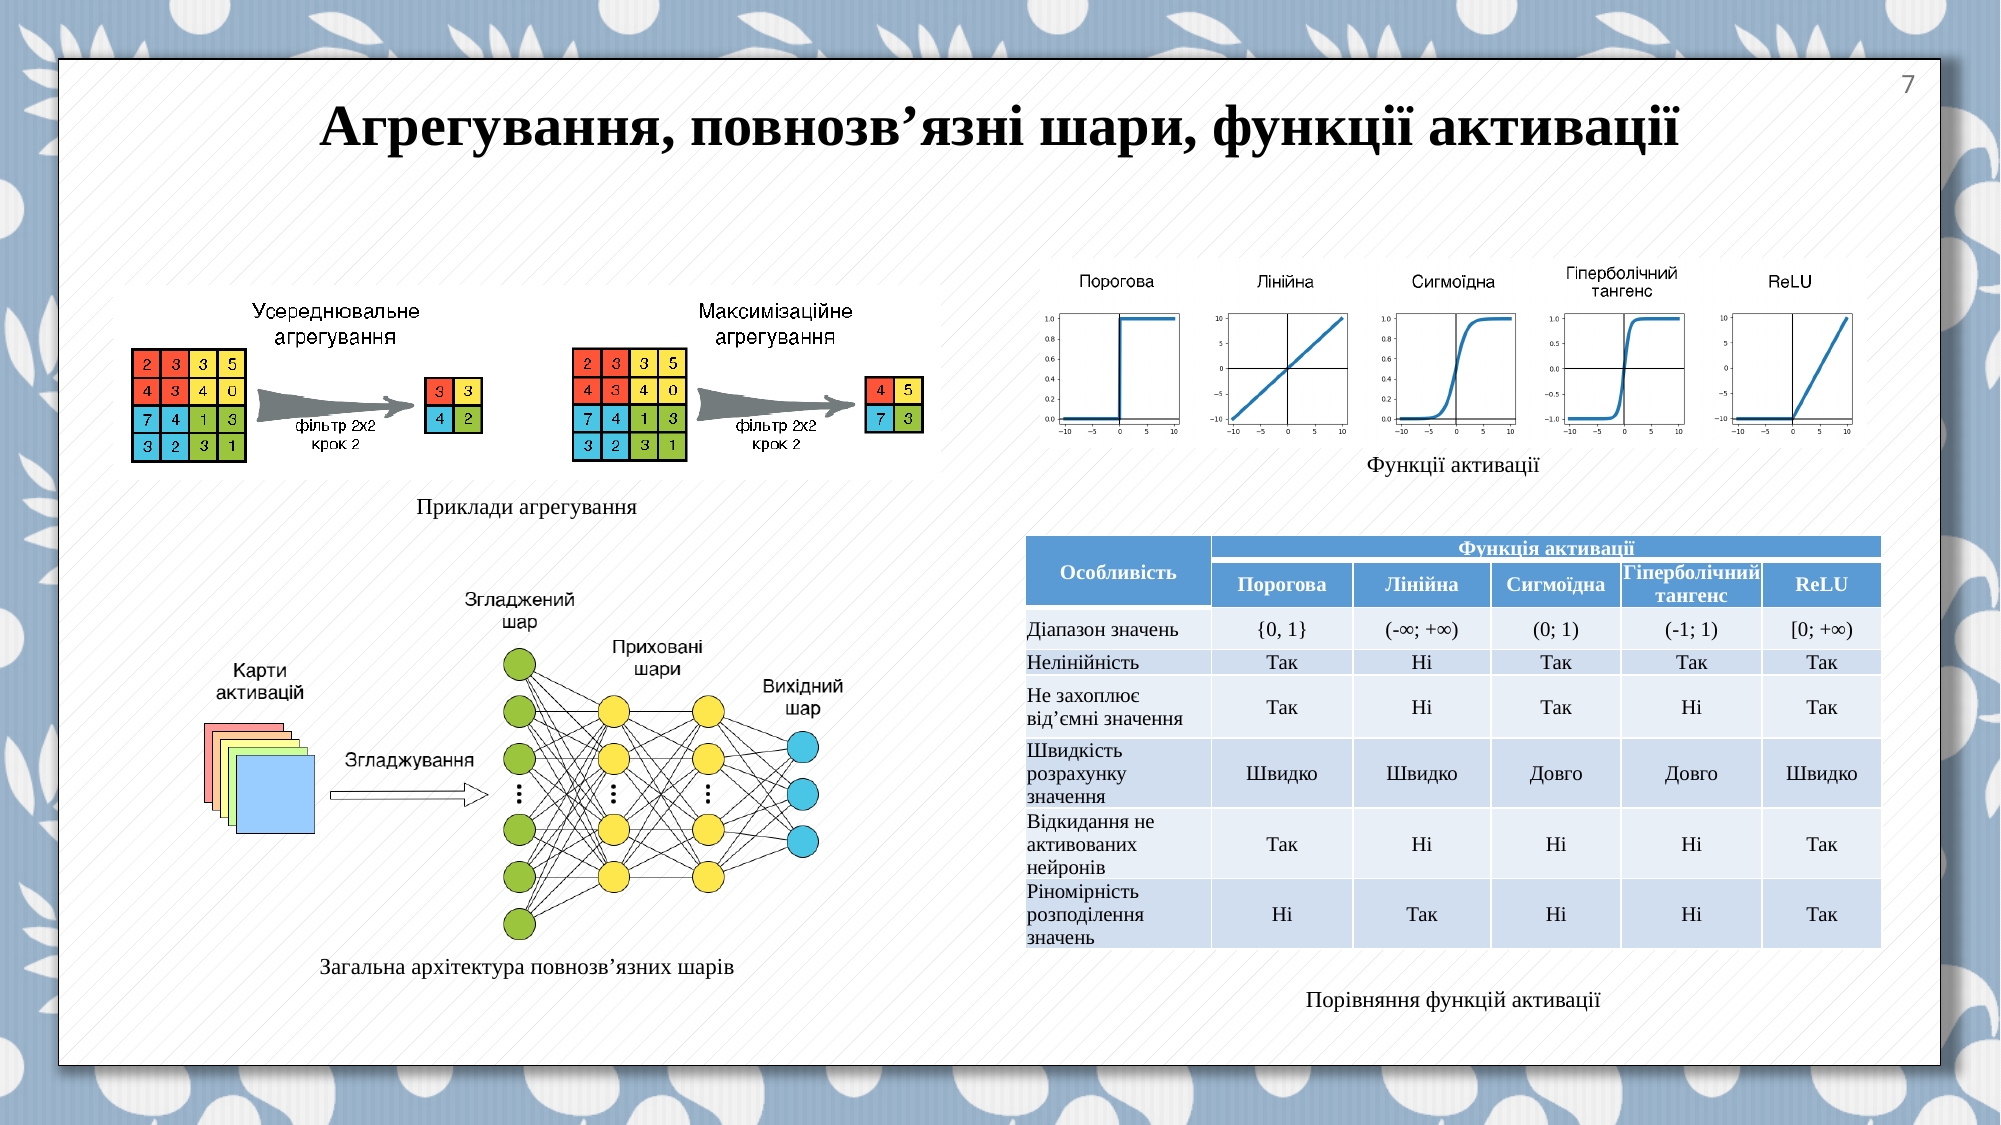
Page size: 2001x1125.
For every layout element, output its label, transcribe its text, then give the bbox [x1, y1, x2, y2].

table_cell Ні [1354, 809, 1490, 878]
table_cell Швидко [1212, 739, 1352, 807]
table_cell Так [1212, 809, 1352, 878]
table_cell Так [1212, 650, 1352, 674]
table_cell Так [1492, 676, 1620, 737]
table_cell [0; +∞) [1763, 608, 1881, 649]
table_cell Сигмоїдна [1492, 563, 1620, 607]
table_cell {0, 1} [1212, 608, 1352, 649]
table_cell Порогова [1212, 563, 1352, 607]
table_cell Ріномірність розподілення значень [1026, 879, 1211, 948]
table_cell Так [1763, 879, 1881, 948]
table_header Особливість [1026, 536, 1211, 605]
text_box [1040, 258, 1867, 486]
table_cell Так [1763, 650, 1881, 674]
table_cell Так [1622, 650, 1761, 674]
table_cell Ні [1622, 676, 1761, 737]
table_cell Лінійна [1354, 563, 1490, 607]
table_cell Ні [1492, 809, 1620, 878]
table_cell Ні [1212, 879, 1352, 948]
table_cell ReLU [1763, 563, 1881, 607]
table_cell (0; 1) [1492, 608, 1620, 649]
table_cell Нелінійність [1026, 650, 1211, 674]
table_cell Швидко [1763, 739, 1881, 807]
table_cell Діапазон значень [1026, 610, 1211, 649]
table_cell Швидко [1354, 739, 1490, 807]
table_cell Ні [1354, 650, 1490, 674]
table_cell Так [1763, 809, 1881, 878]
table_cell Швидкість розрахунку значення [1026, 739, 1211, 807]
table_cell Ні [1492, 879, 1620, 948]
table_cell Ні [1622, 809, 1761, 878]
text_box [58, 58, 1942, 1067]
table_cell Так [1212, 676, 1352, 737]
table_cell (-1; 1) [1622, 608, 1761, 649]
table_cell Так [1763, 676, 1881, 737]
table_cell (-∞; +∞) [1354, 608, 1490, 649]
table_cell Відкидання не активованих нейронів [1026, 809, 1211, 878]
table_cell Довго [1622, 739, 1761, 807]
table_cell Не захоплює від’ємні значення [1026, 676, 1211, 737]
table_cell Гіперболічний тангенс [1622, 563, 1761, 607]
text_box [113, 285, 941, 987]
text_box Агрегування, повнозв’язні шари, функції активації [58, 79, 1941, 165]
table_cell Так [1354, 879, 1490, 948]
table_cell Ні [1622, 879, 1761, 948]
slide_number 7 [1584, 72, 1931, 110]
text_box Порівняння функцій активації [1025, 977, 1882, 1020]
table_cell Довго [1492, 739, 1620, 807]
table_cell Так [1492, 650, 1620, 674]
table_cell Ні [1354, 676, 1490, 737]
table_header Функція активації [1212, 536, 1881, 557]
